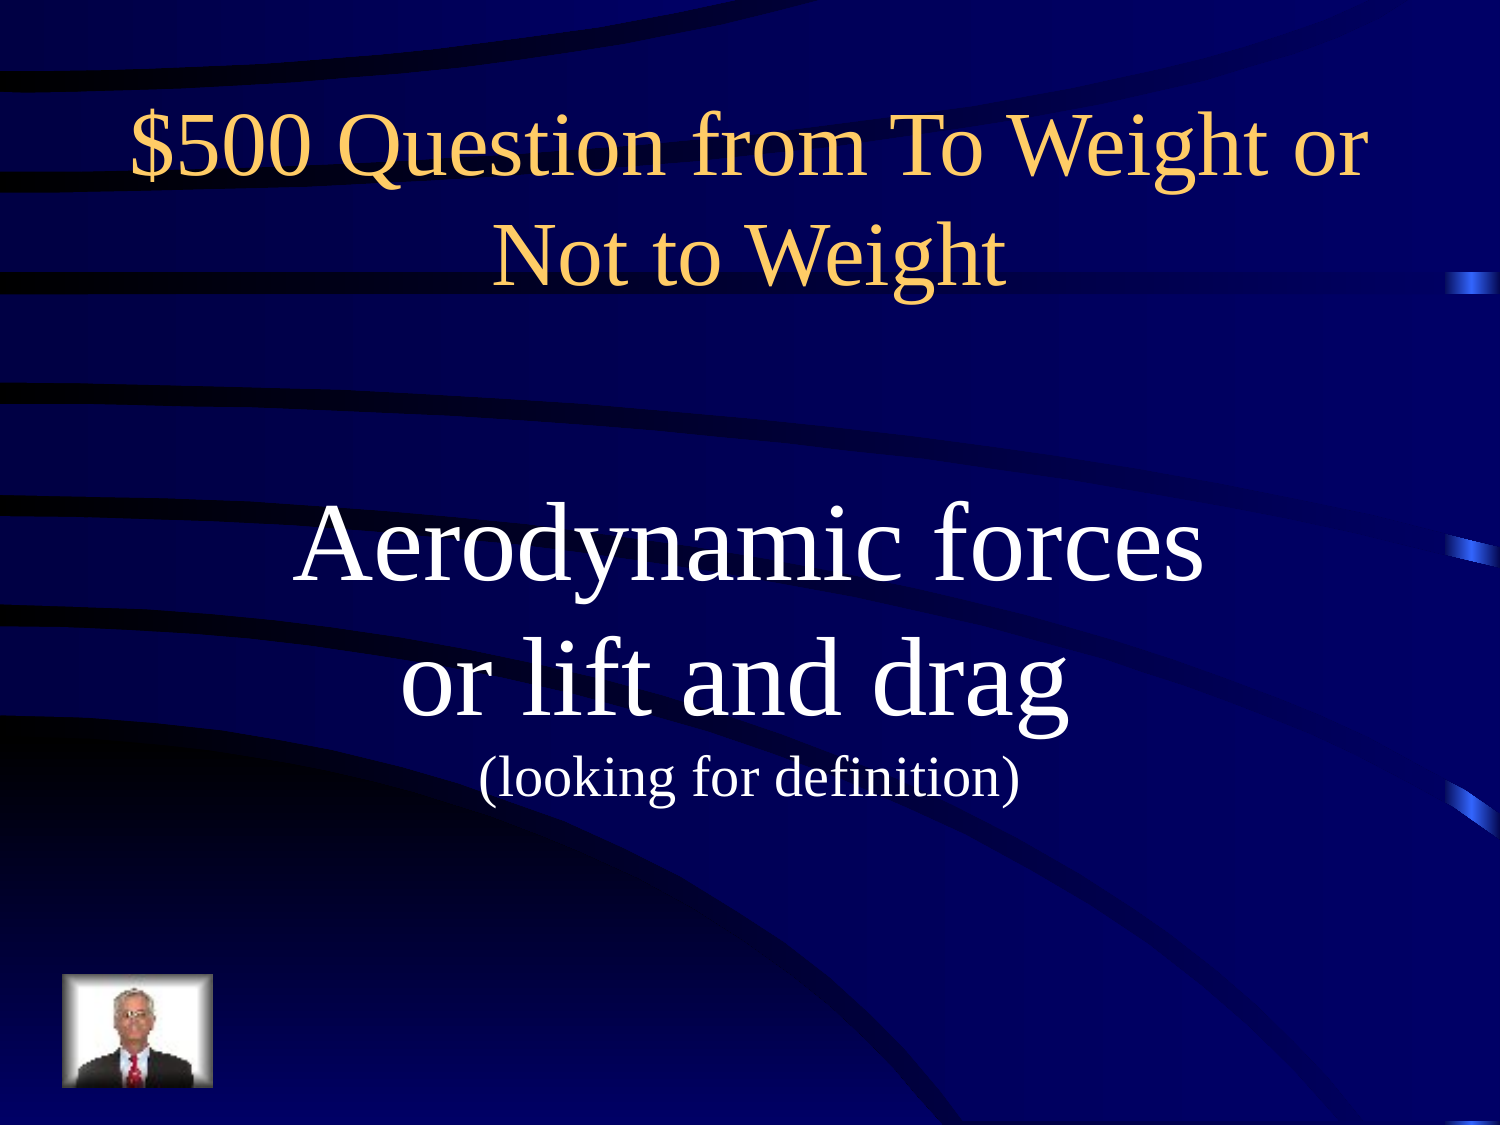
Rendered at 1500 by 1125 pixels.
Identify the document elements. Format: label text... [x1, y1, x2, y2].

picture [62, 974, 213, 1088]
title $500 Question from To Weight or Not to Weight [112, 99, 1388, 288]
text_box Aerodynamic forces or lift and drag (looking for definition) [224, 461, 1275, 816]
